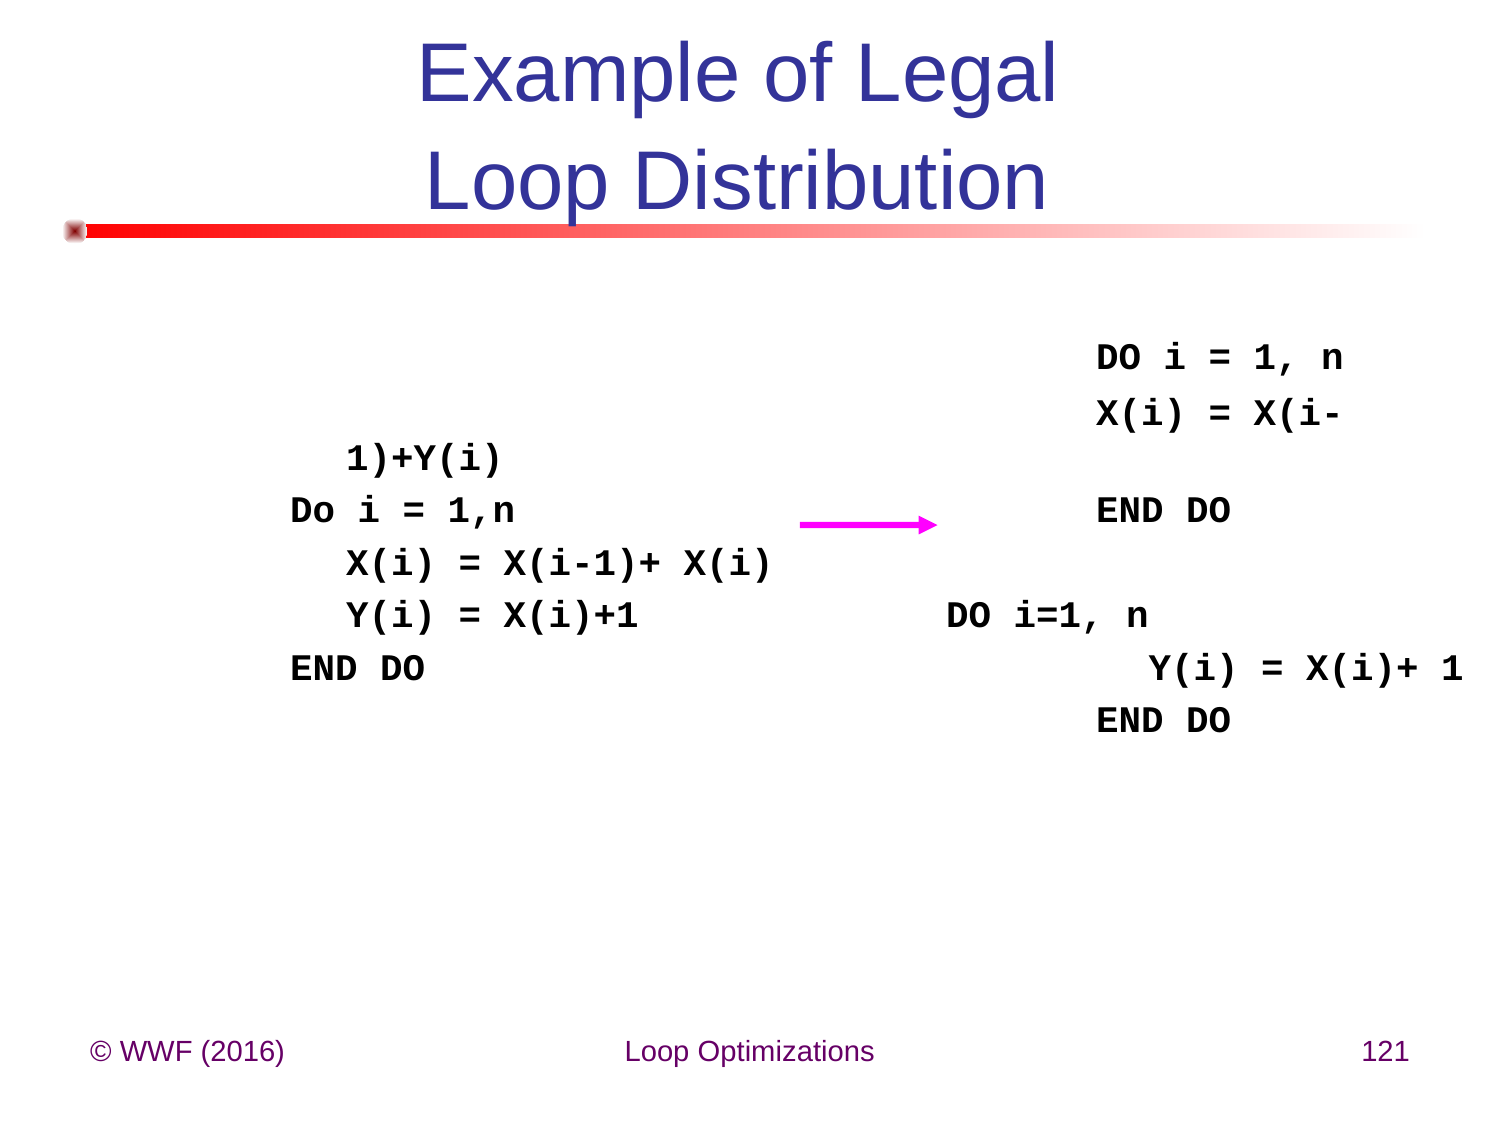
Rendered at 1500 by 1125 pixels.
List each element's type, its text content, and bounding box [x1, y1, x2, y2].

slide_number © WWF (2016) [75, 1024, 425, 1103]
text_box [799, 518, 938, 532]
slide_number 121 [1074, 1026, 1425, 1103]
list DO i = 1, n X(i) = X(i-1)+Y(i) Do i = 1,n END DO X(i) = X(i-1)+ X(i) Y(i) = X(i)+1 DO i=1, n END DO Y(i) = X(i)+ 1 END DO [275, 312, 1500, 1026]
footer Loop Optimizations [512, 1026, 988, 1103]
title Example of Legal Loop Distribution [65, 64, 1435, 182]
